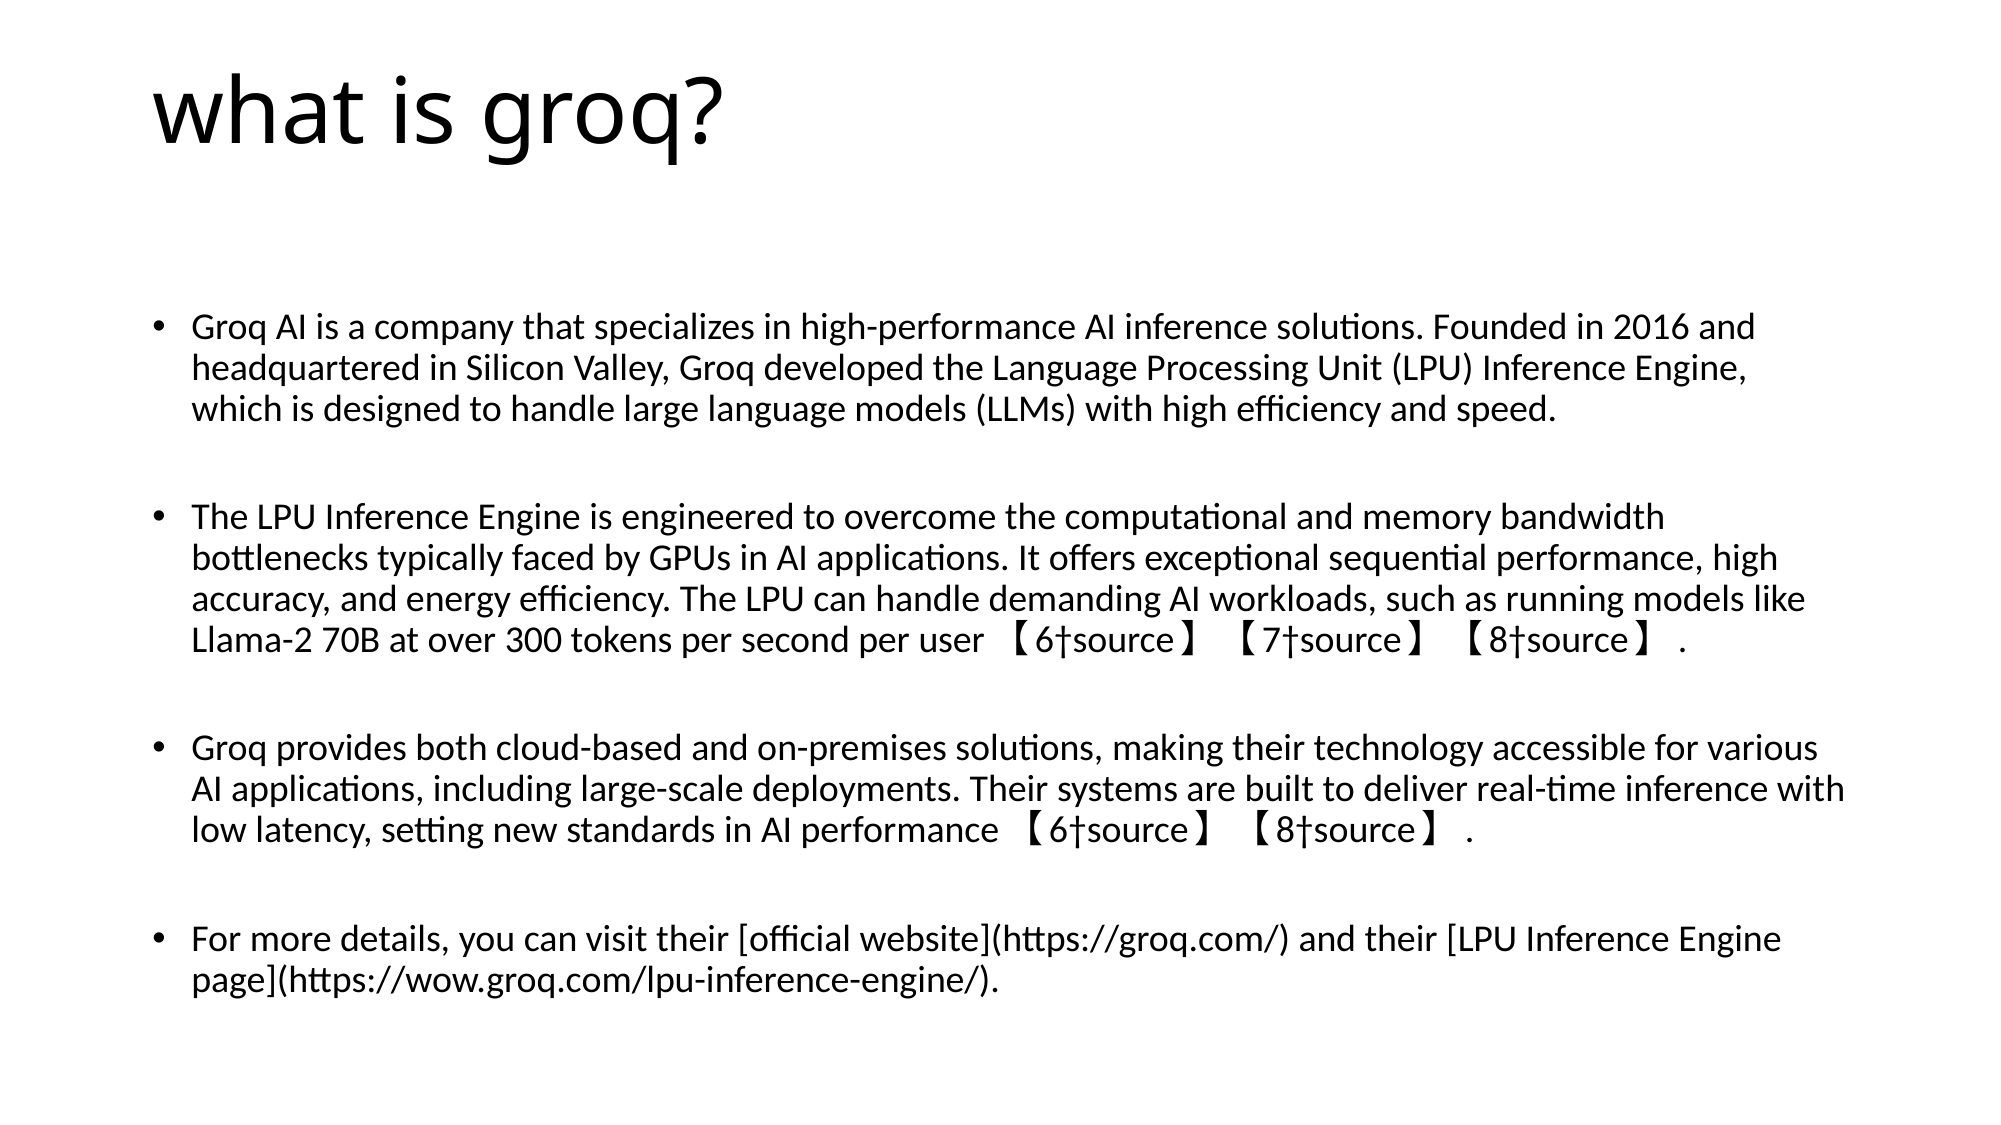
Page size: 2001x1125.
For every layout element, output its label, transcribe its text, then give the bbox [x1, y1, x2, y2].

title what is groq? [137, 59, 1863, 278]
list Groq AI is a company that specializes in high-performance AI inference solutions. Founded in 2016 and headquartered in Silicon Valley, Groq developed the Language Processing Unit (LPU) Inference Engine, which is designed to handle large language models (LLMs) with high efficiency and speed. The LPU Inference Engine is engineered to overcome the computational and memory bandwidth bottlenecks typically faced by GPUs in AI applications. It offers exceptional sequential performance, high accuracy, and energy efficiency. The LPU can handle demanding AI workloads, such as running models like Llama-2 70B at over 300 tokens per second per user【6†source】【7†source】【8†source】. Groq provides both cloud-based and on-premises solutions, making their technology accessible for various AI applications, including large-scale deployments. Their systems are built to deliver real-time inference with low latency, setting new standards in AI performance【6†source】【8†source】. For more details, you can visit their [official website](https://groq.com/) and their [LPU Inference Engine page](https://wow.groq.com/lpu-inference-engine/). [137, 299, 1863, 1014]
